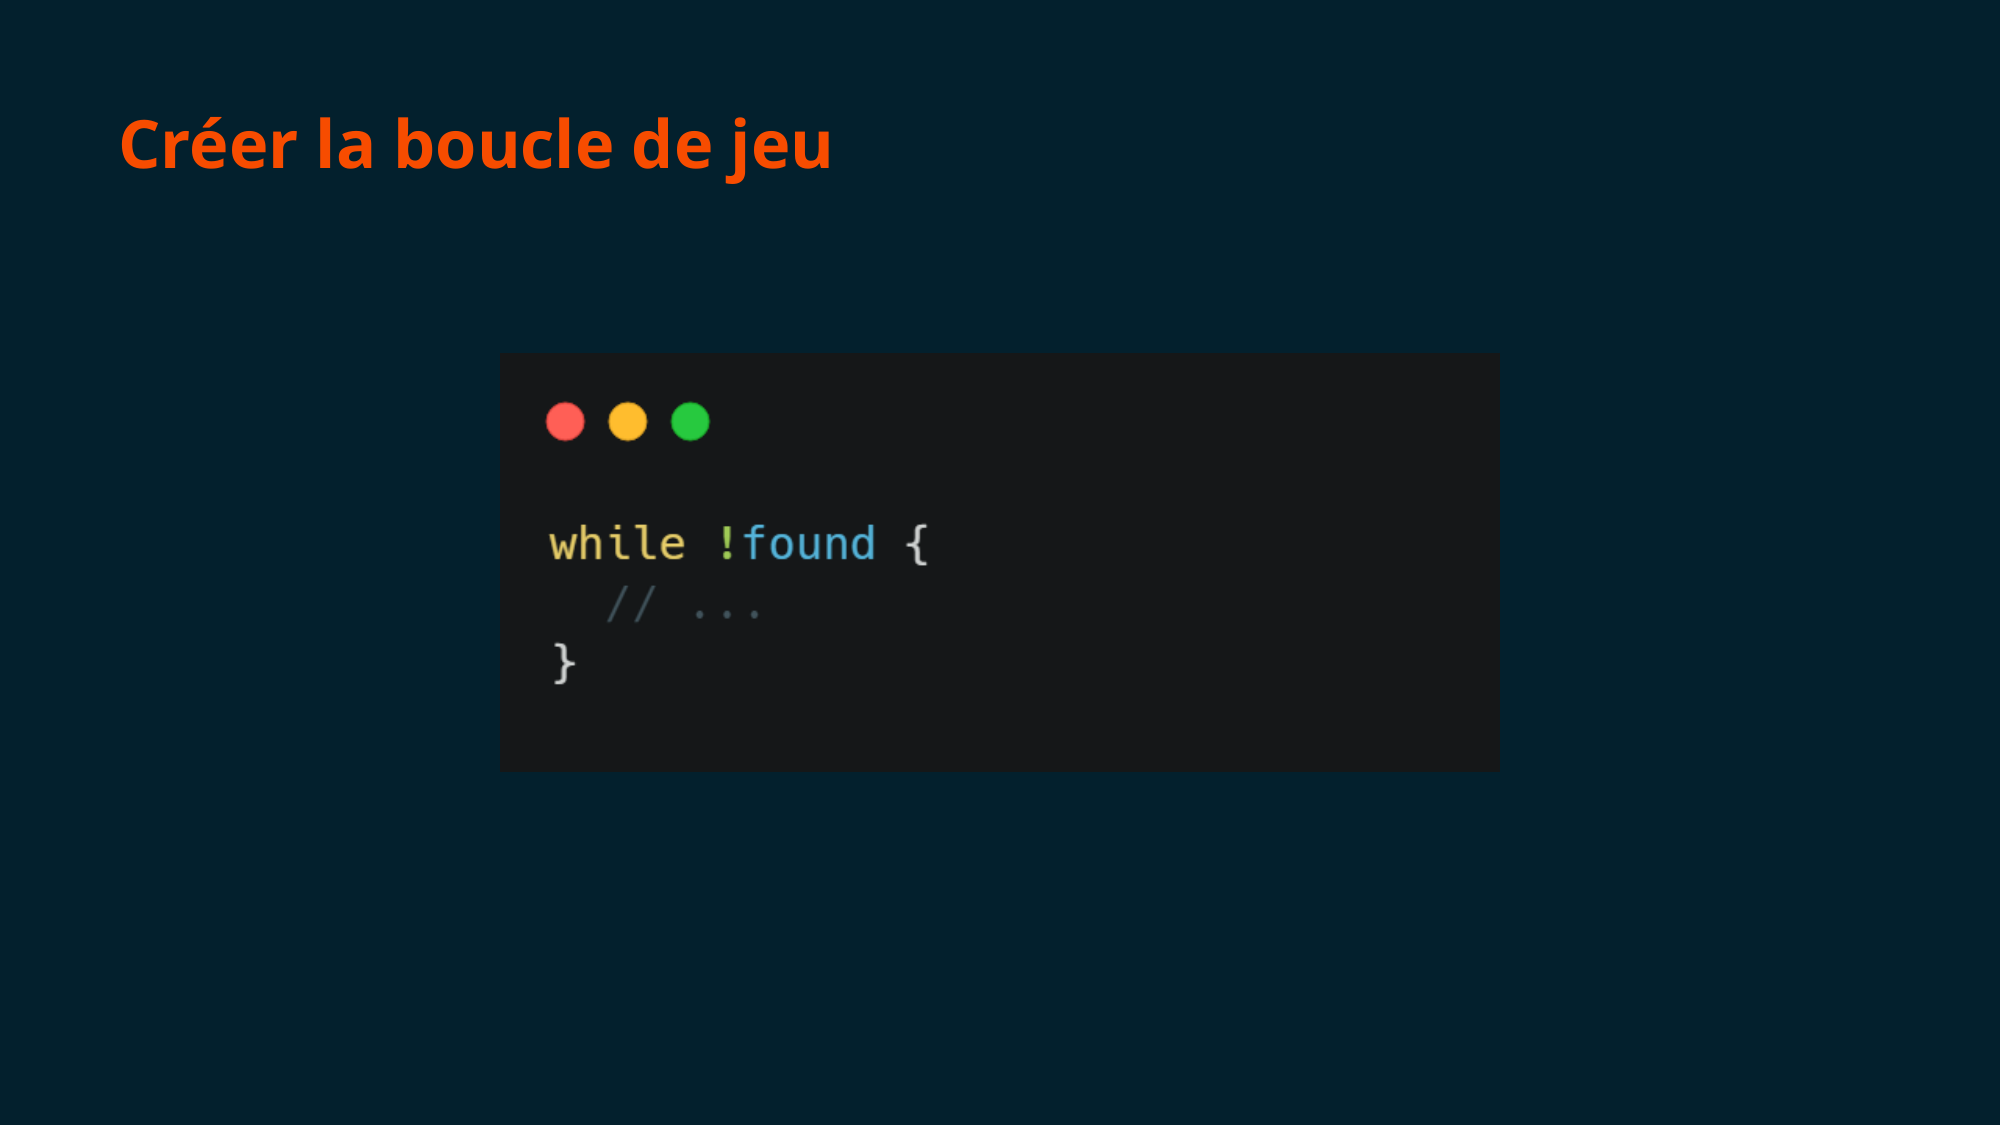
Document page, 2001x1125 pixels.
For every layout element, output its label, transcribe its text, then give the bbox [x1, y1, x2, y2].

title Créer la boucle de jeu [118, 101, 1878, 206]
picture [499, 353, 1500, 772]
